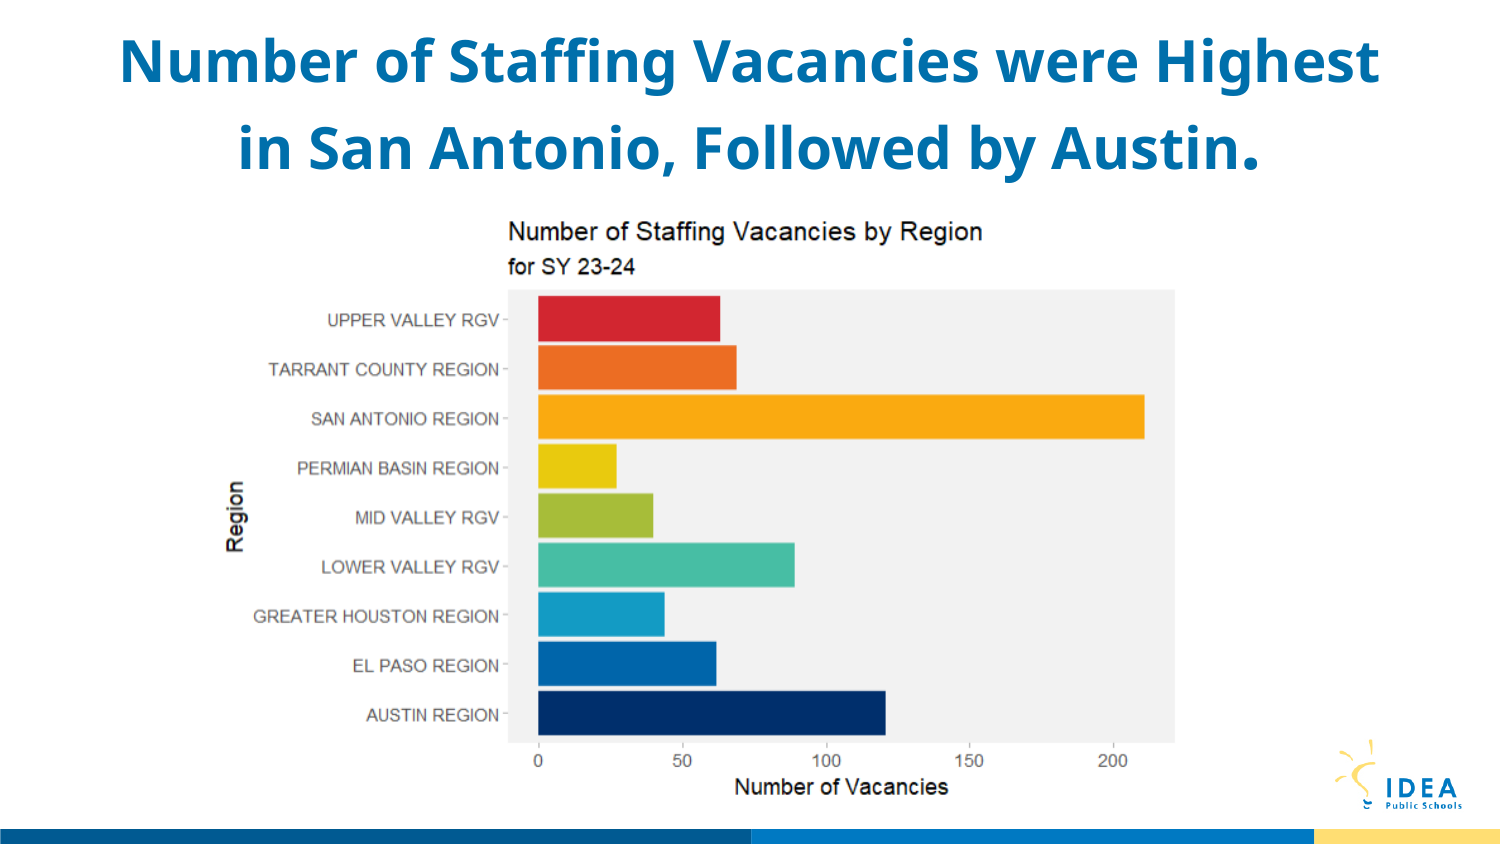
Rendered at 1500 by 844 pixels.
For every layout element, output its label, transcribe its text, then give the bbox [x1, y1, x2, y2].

title Number of Staffing Vacancies were Highest in San Antonio, Followed by Austin. [75, 33, 1425, 175]
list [205, 200, 1199, 811]
picture [0, 0, 1500, 844]
